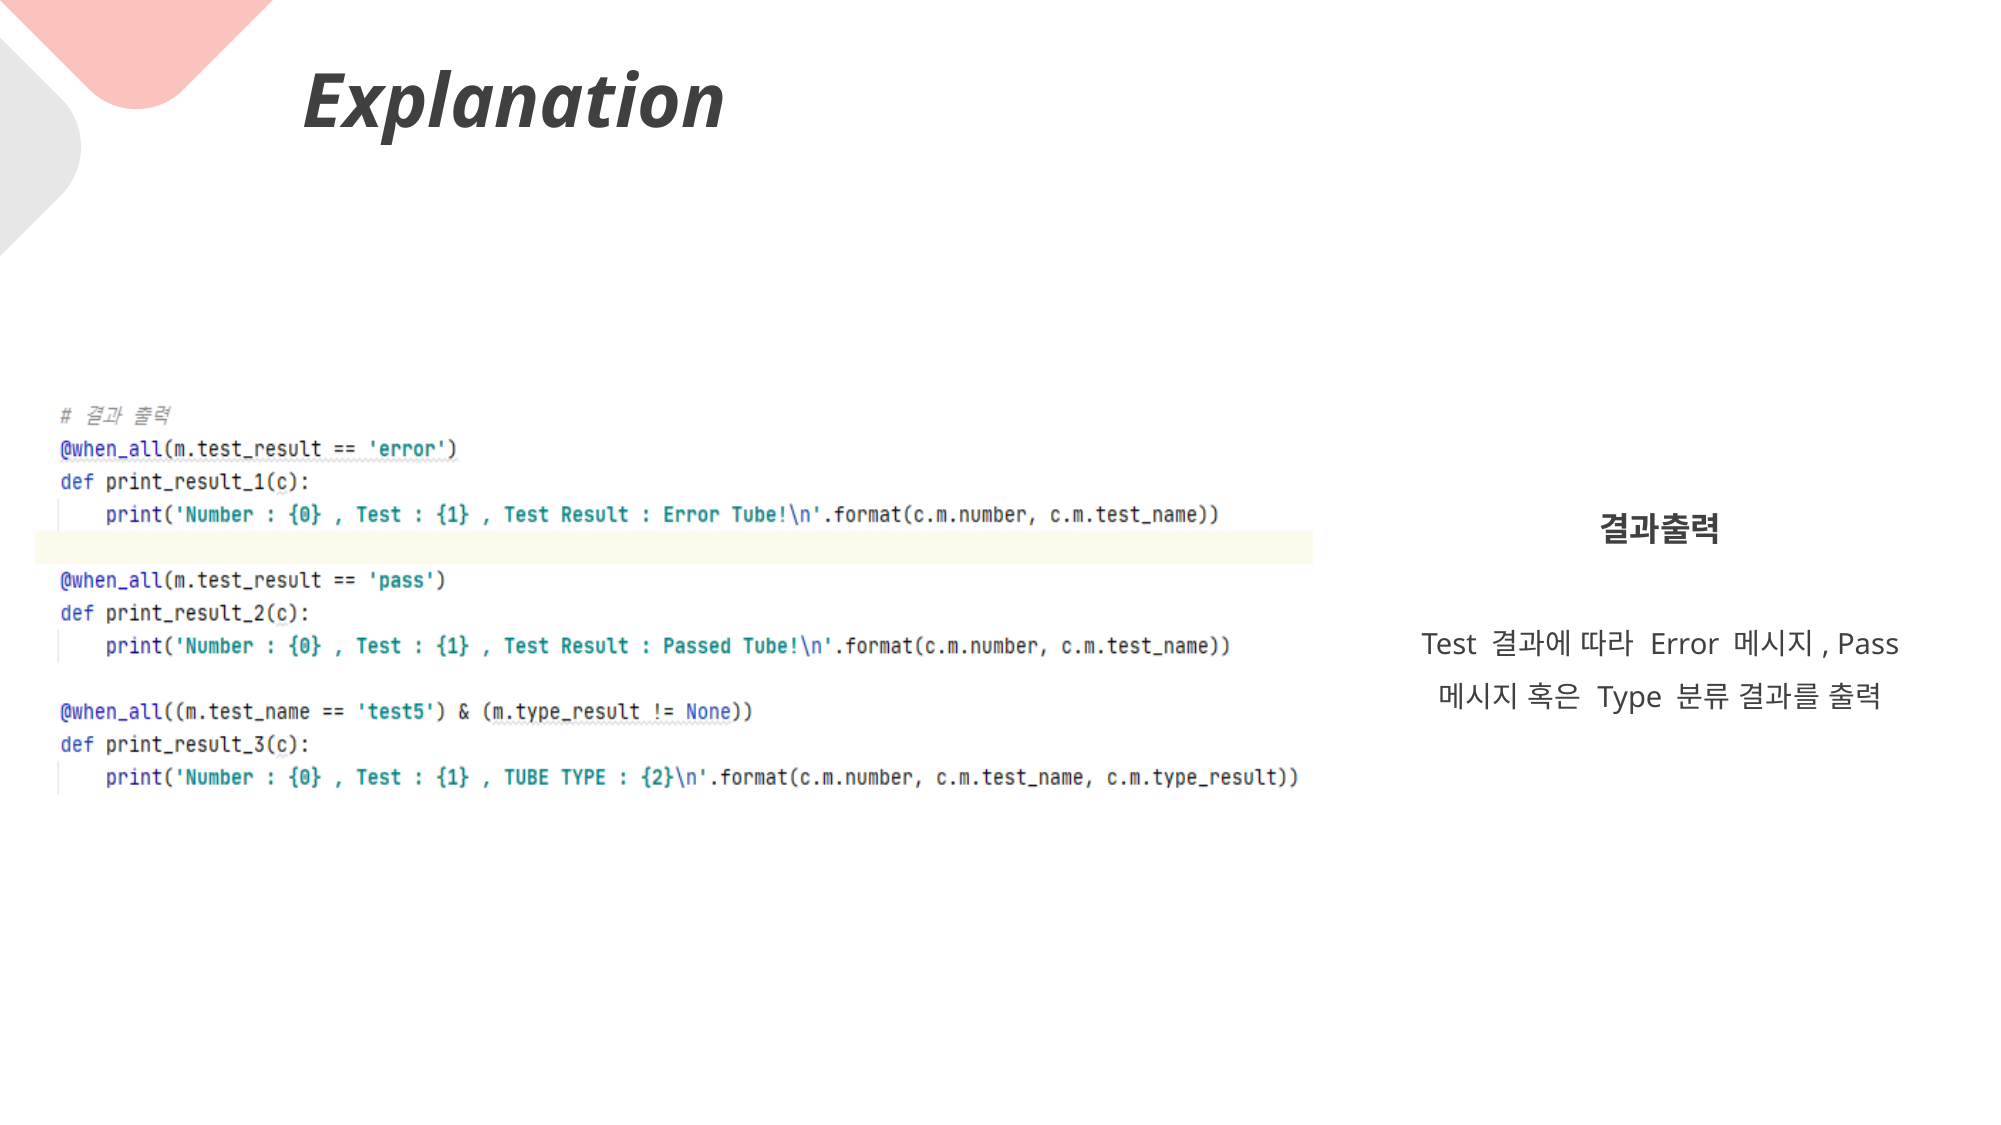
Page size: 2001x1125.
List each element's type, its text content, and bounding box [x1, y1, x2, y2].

picture [35, 394, 1313, 810]
text_box Explanation [288, 0, 1453, 150]
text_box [0, 0, 233, 225]
text_box 결과출력 Test 결과에 따라 Error 메시지, Pass 메시지 혹은 Type 분류 결과를 출력 [1369, 480, 1952, 721]
